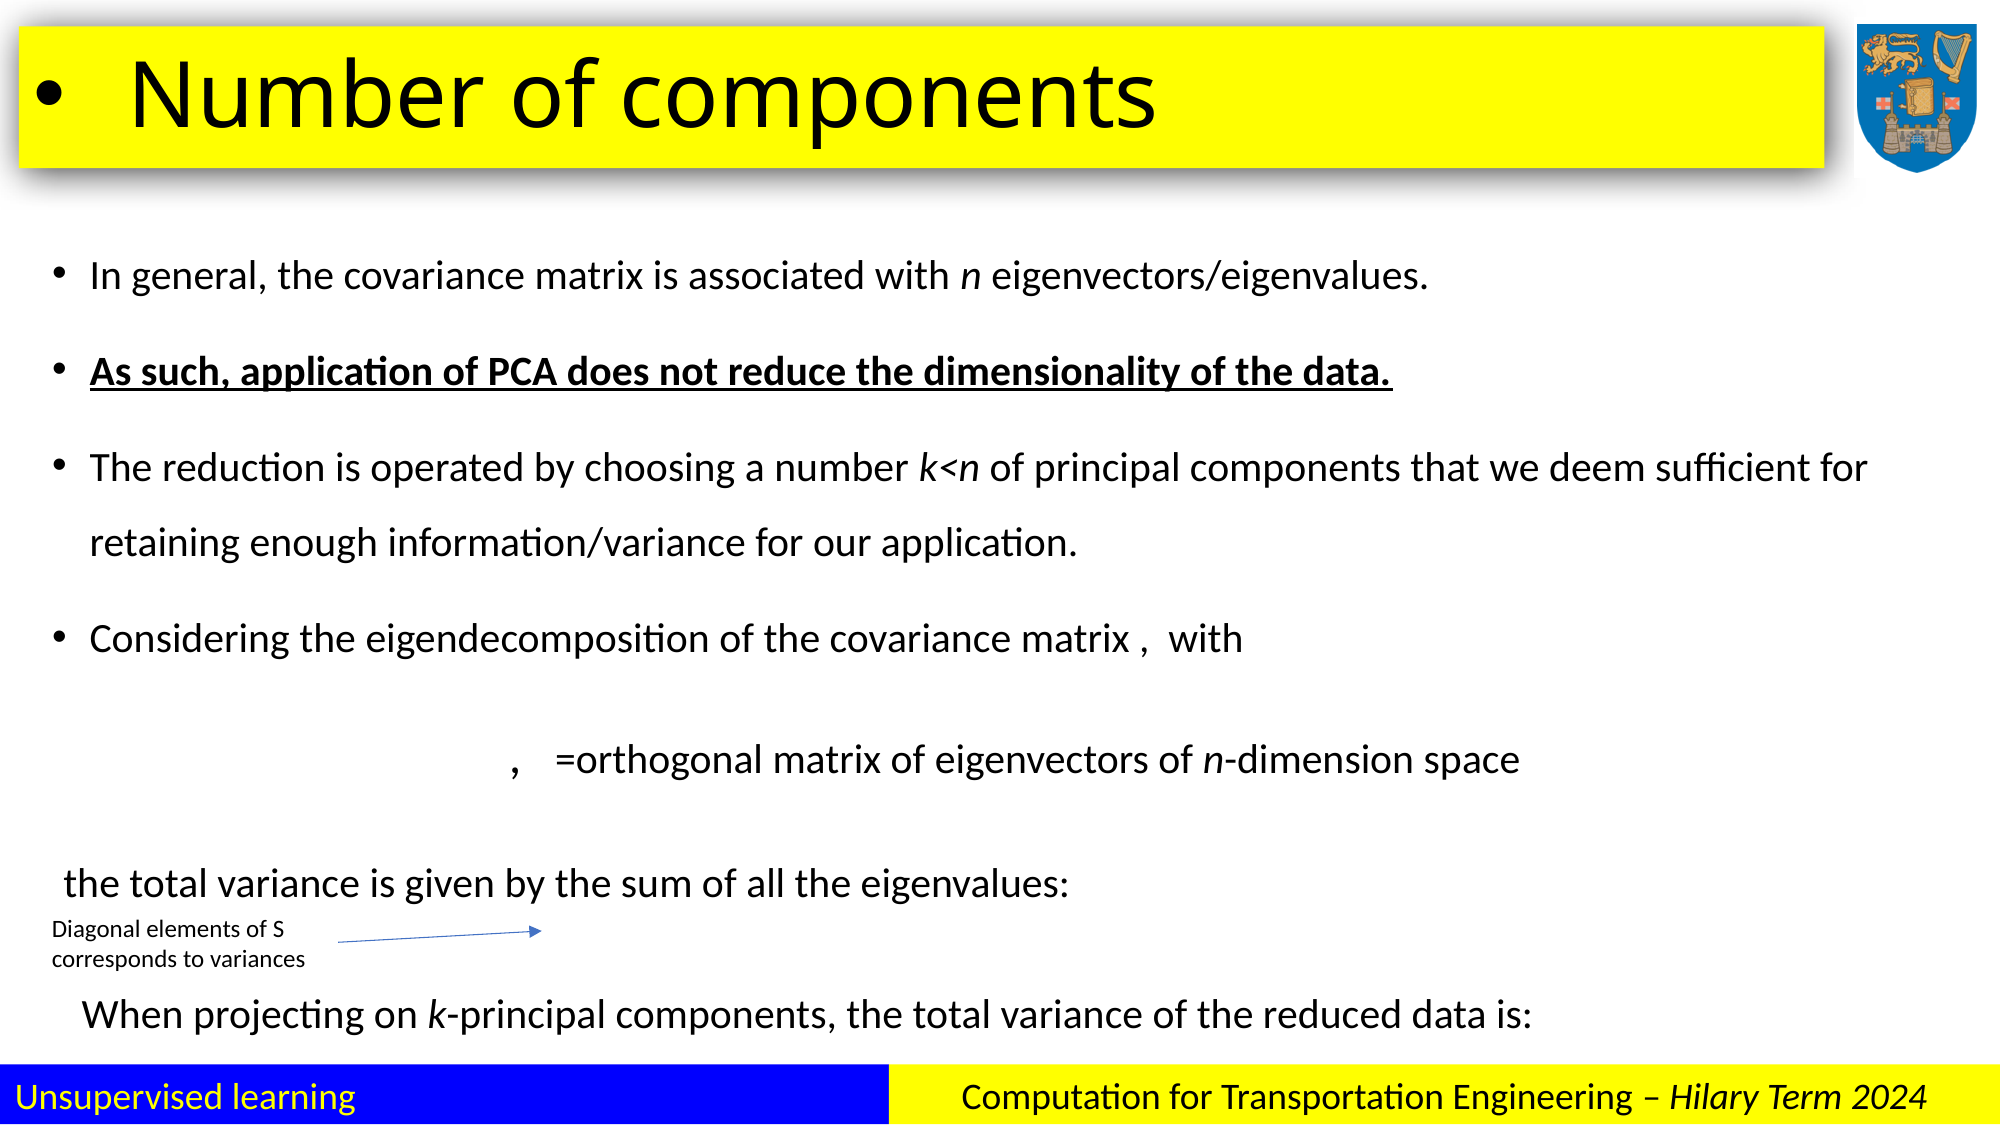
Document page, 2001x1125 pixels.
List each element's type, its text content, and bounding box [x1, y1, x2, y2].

text_box Computation for Transportation Engineering – Hilary Term 2024 [888, 1064, 2000, 1125]
text_box [0, 231, 2000, 1031]
title Number of components [18, 26, 1825, 169]
picture [1854, 17, 1982, 178]
text_box Diagonal elements of S corresponds to variances [37, 904, 339, 980]
text_box Unsupervised learning [0, 1064, 888, 1125]
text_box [337, 930, 542, 943]
